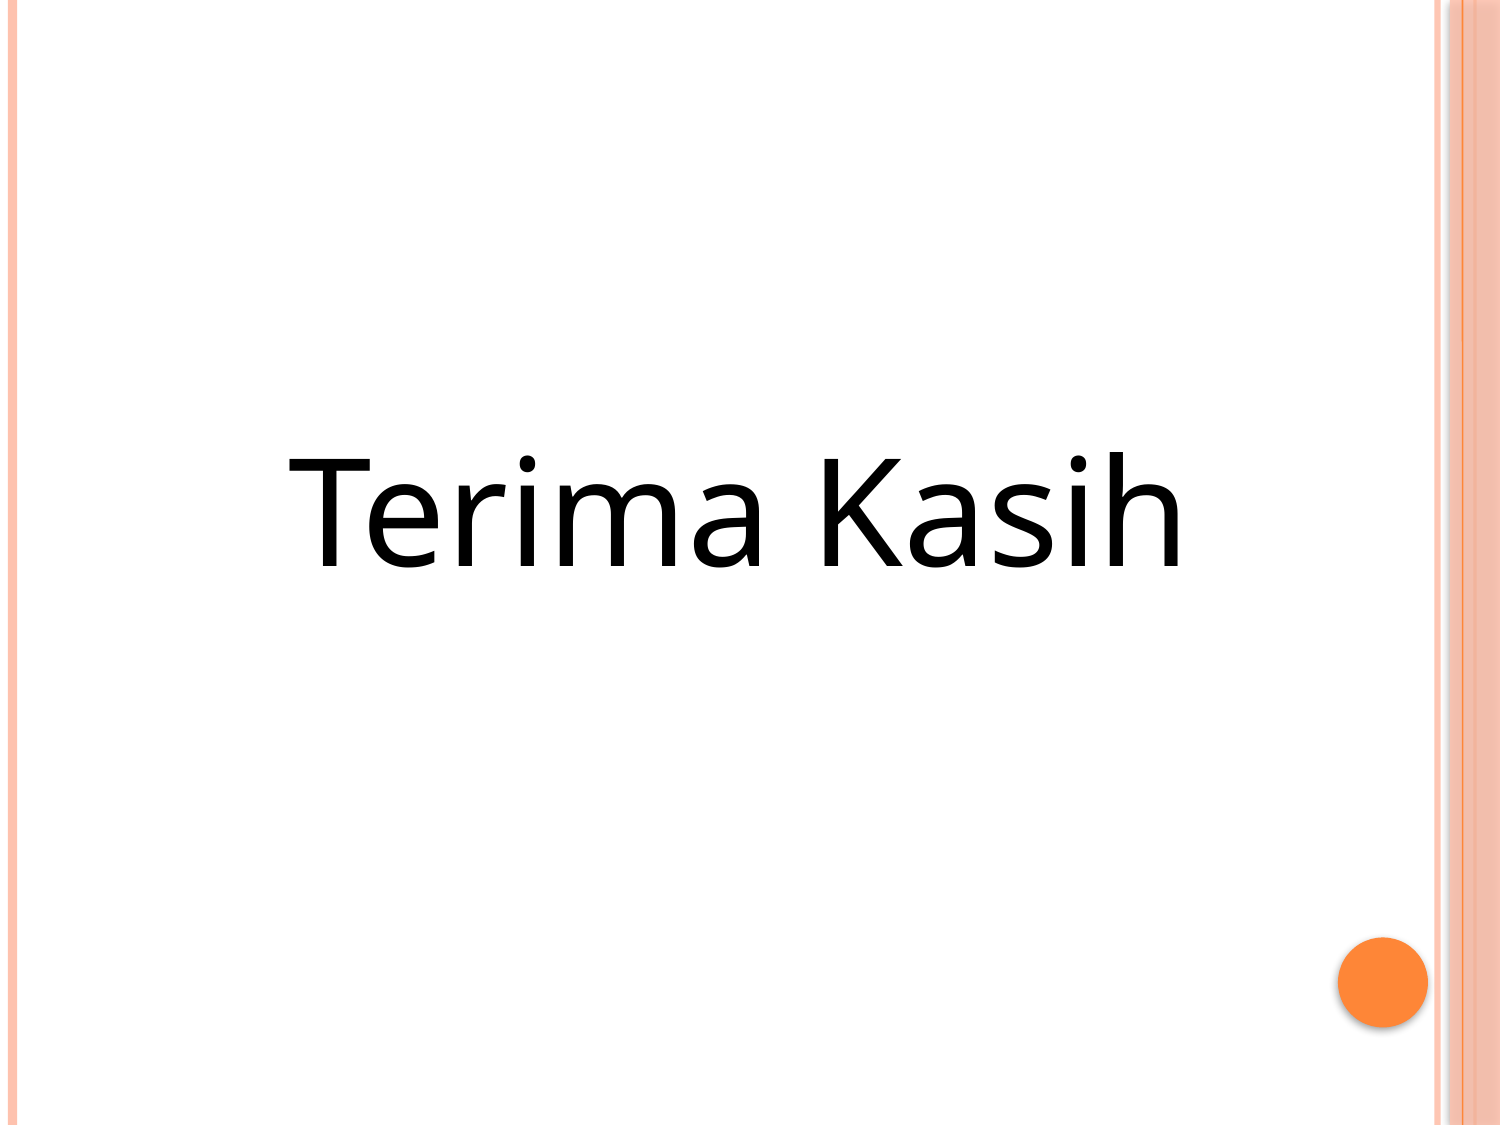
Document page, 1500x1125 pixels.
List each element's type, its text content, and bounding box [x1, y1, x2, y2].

list Terima Kasih [64, 408, 1415, 797]
